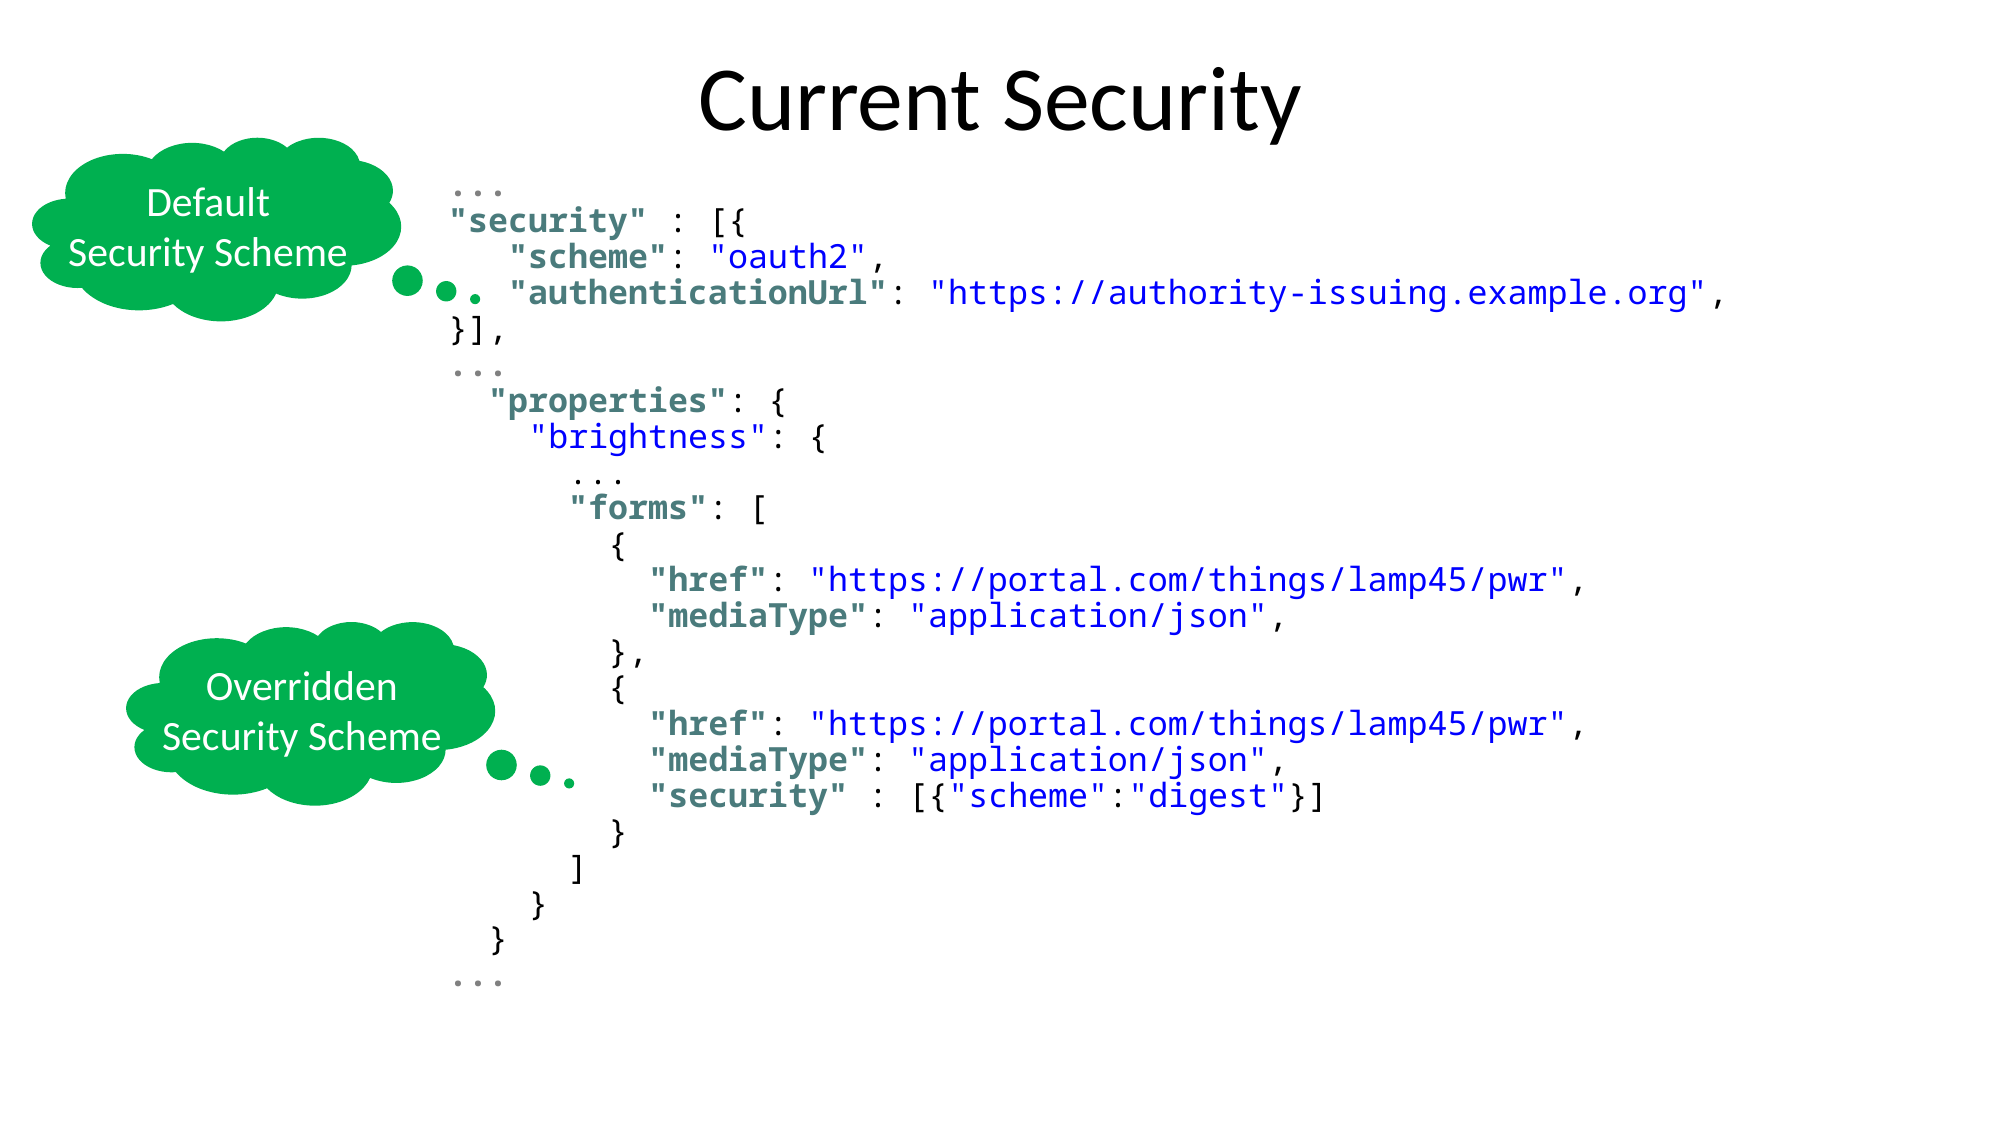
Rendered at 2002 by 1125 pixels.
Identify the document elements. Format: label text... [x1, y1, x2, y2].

text_box Overridden Security Scheme [484, 747, 519, 783]
text_box Default Security Scheme [29, 135, 404, 324]
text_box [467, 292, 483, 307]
text_box Default Security Scheme [433, 278, 459, 304]
text_box Overridden Security Scheme [123, 619, 498, 808]
text_box Overridden Security Scheme [528, 763, 553, 788]
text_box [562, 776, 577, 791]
text_box ... "security" : [{ "scheme": "oauth2", "authenticationUrl": "https://authority-issuing.example.org", }], ... "properties": { "brightness": { ... "forms": [ { "href": "https://portal.com/things/lamp45/pwr", "mediaType": "application/json", }, { "href": "https://portal.com/things/lamp45/pwr", "mediaType": "application/json", "security" : [{"scheme":"digest"}] } ] } } ... [433, 160, 1917, 1038]
title Current Security [0, 0, 2001, 188]
text_box Default Security Scheme [390, 263, 425, 299]
